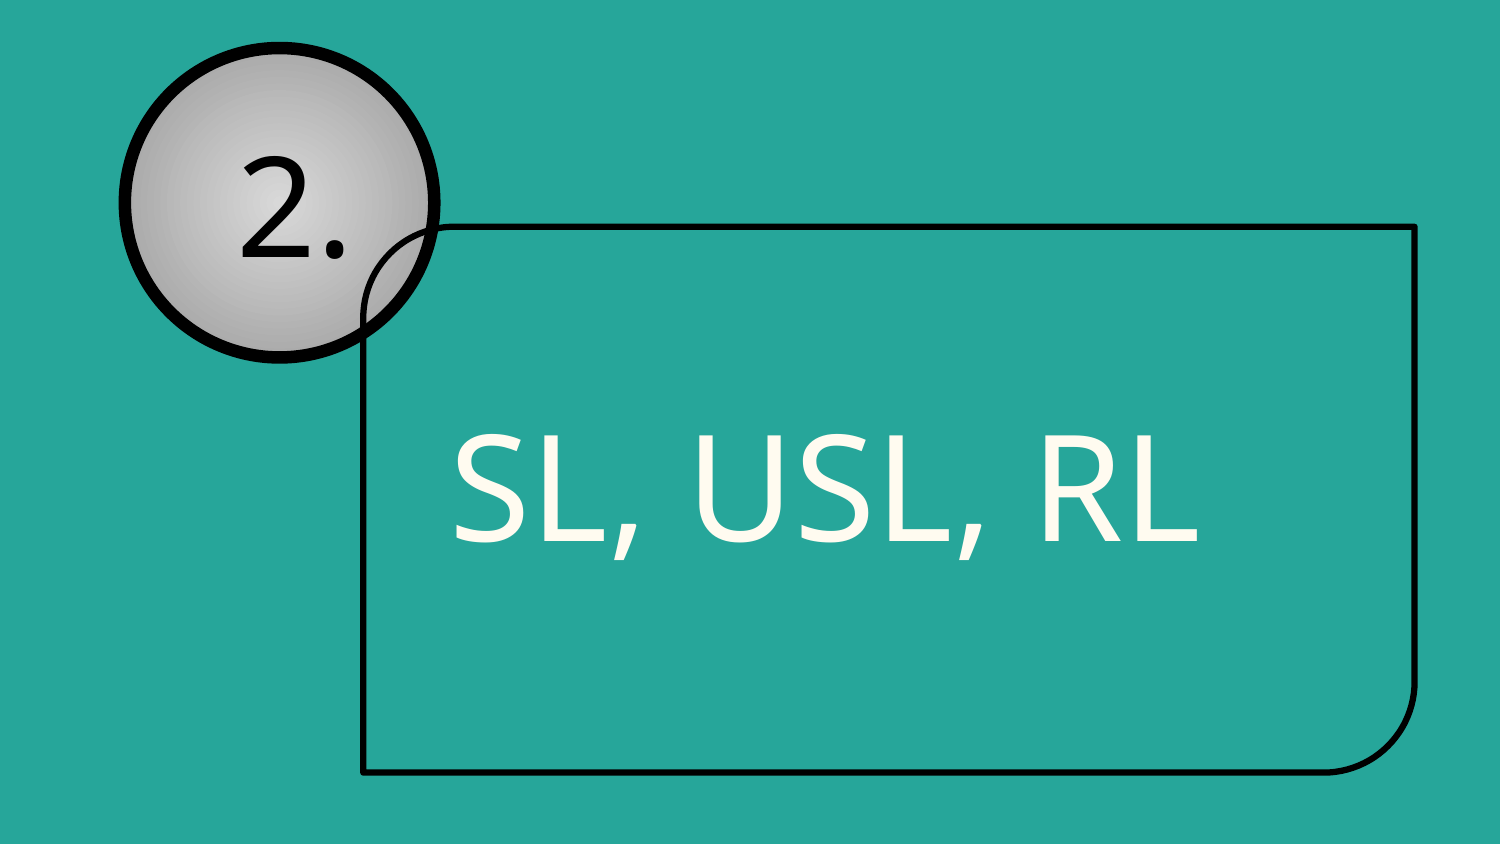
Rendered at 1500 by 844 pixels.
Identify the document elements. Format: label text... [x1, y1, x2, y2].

text_box [124, 48, 397, 358]
title SL, USL, RL [434, 146, 1473, 818]
text_box [363, 226, 1415, 773]
text_box [400, 105, 435, 243]
text_box 2. [190, 102, 400, 301]
